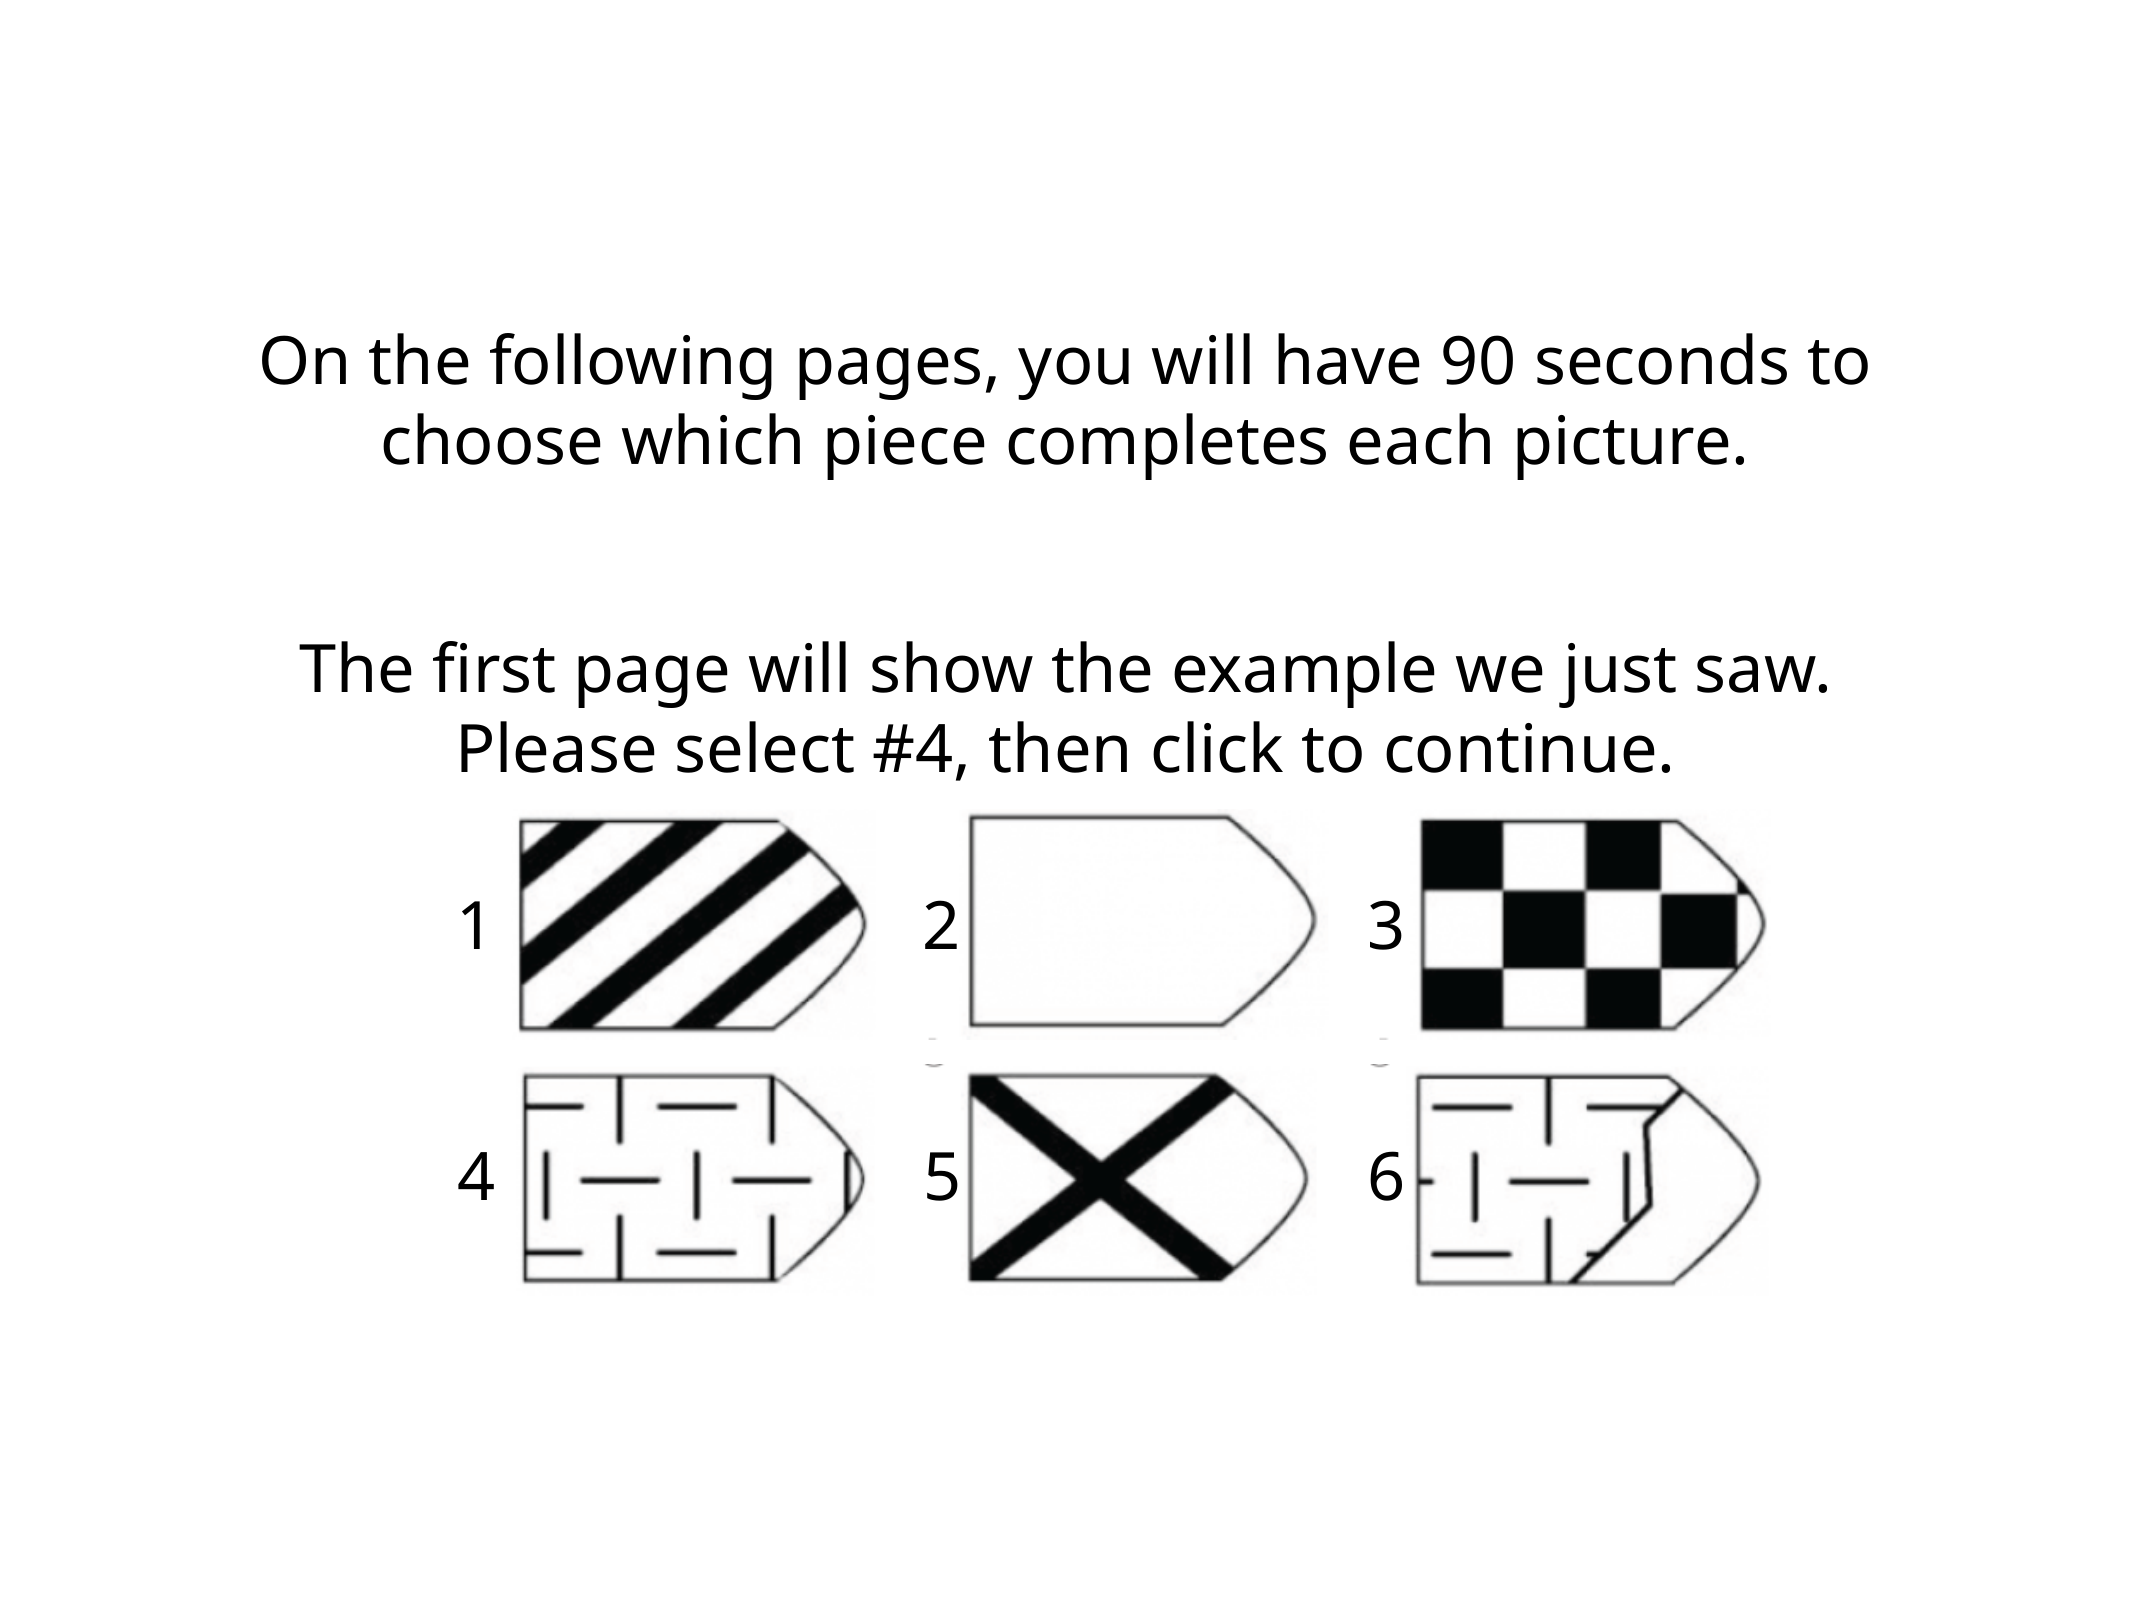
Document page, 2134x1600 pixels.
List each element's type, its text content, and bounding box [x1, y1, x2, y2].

text_box The first page will show the example we just saw. Please select #4, then click to continue. [188, 618, 1945, 795]
text_box 1 [414, 874, 506, 971]
picture [516, 1064, 1769, 1296]
picture [511, 809, 1774, 1040]
text_box 4 [414, 1125, 511, 1222]
text_box On the following pages, you will have 90 seconds to choose which piece completes each picture. [160, 309, 1973, 486]
